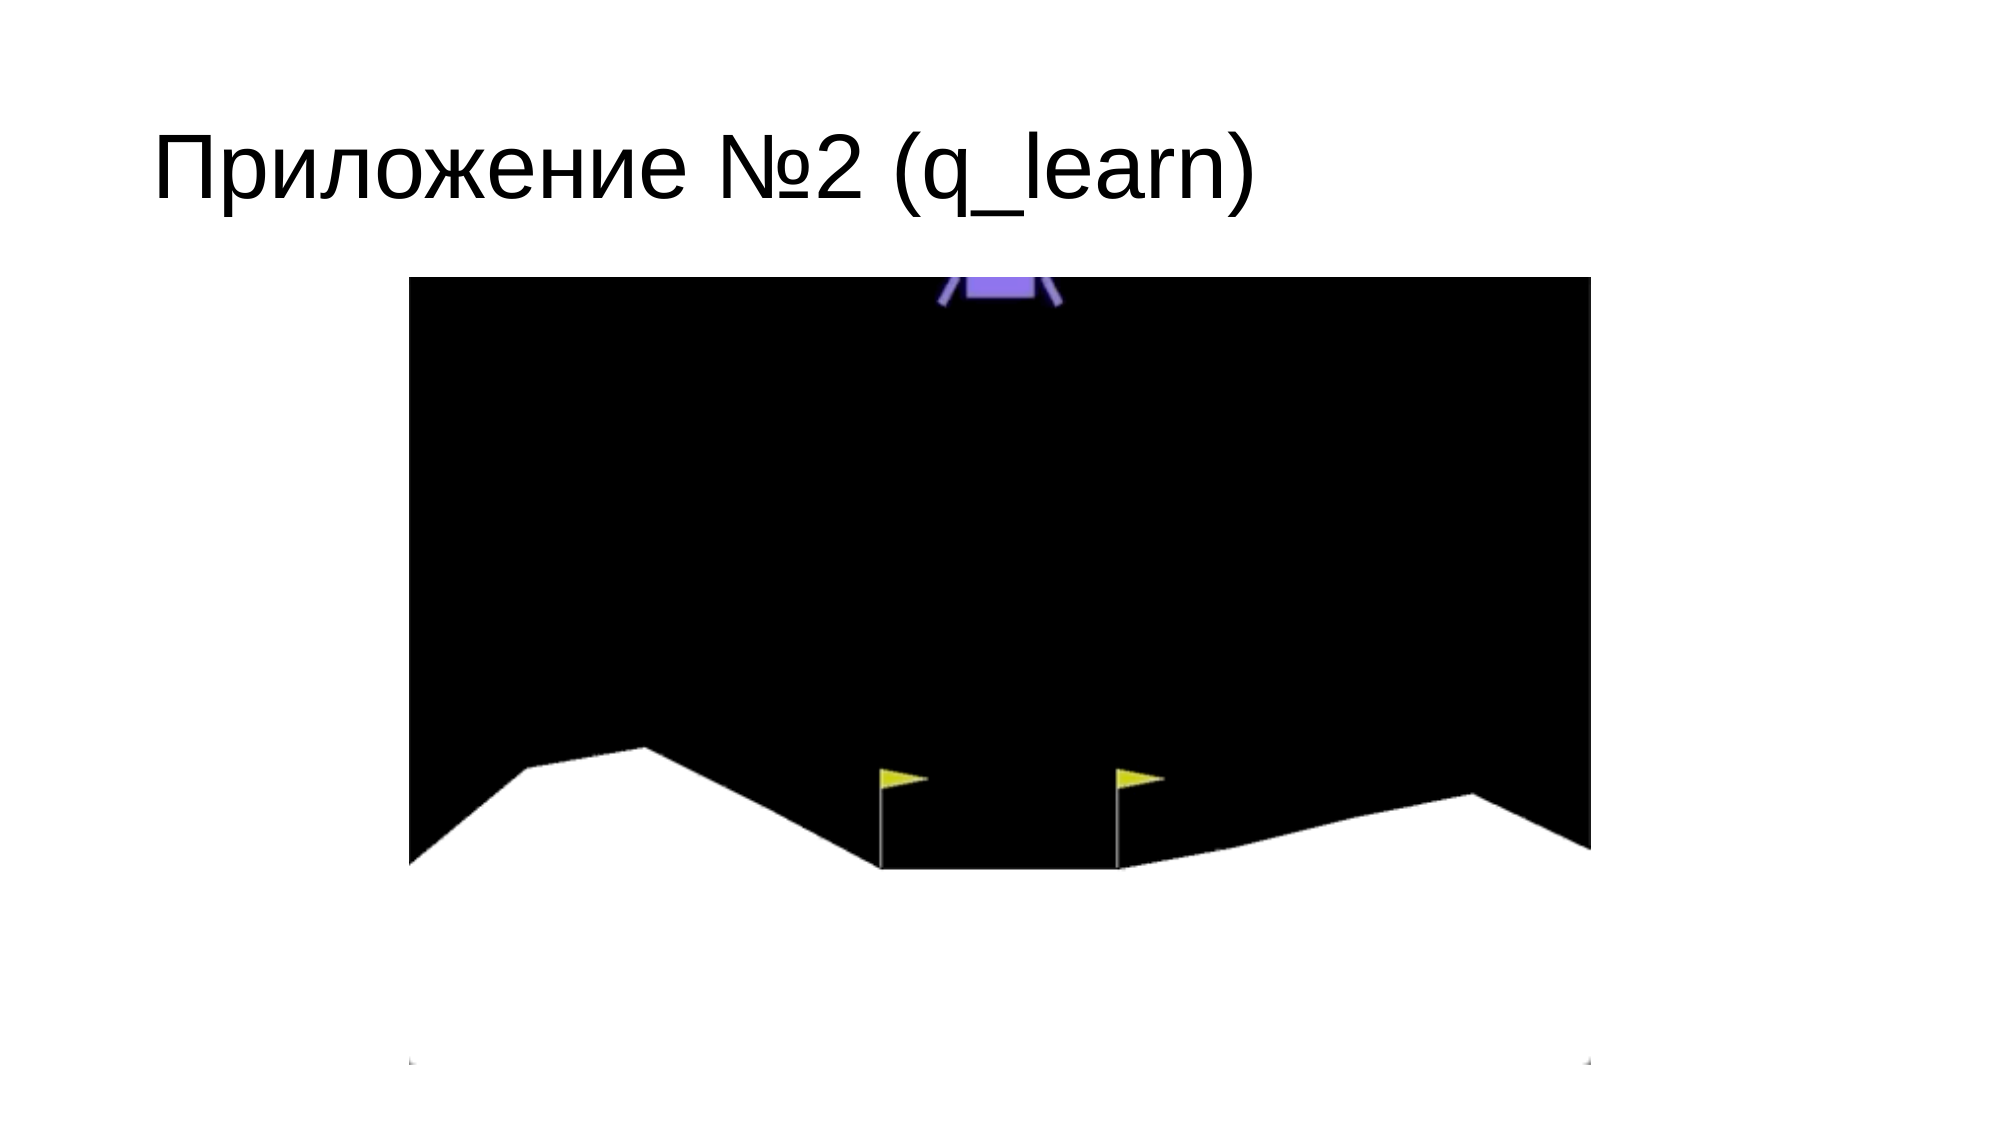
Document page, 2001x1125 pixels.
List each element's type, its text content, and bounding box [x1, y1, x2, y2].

title Приложение №2 (q_learn) [137, 59, 1863, 278]
picture [409, 277, 1591, 1066]
